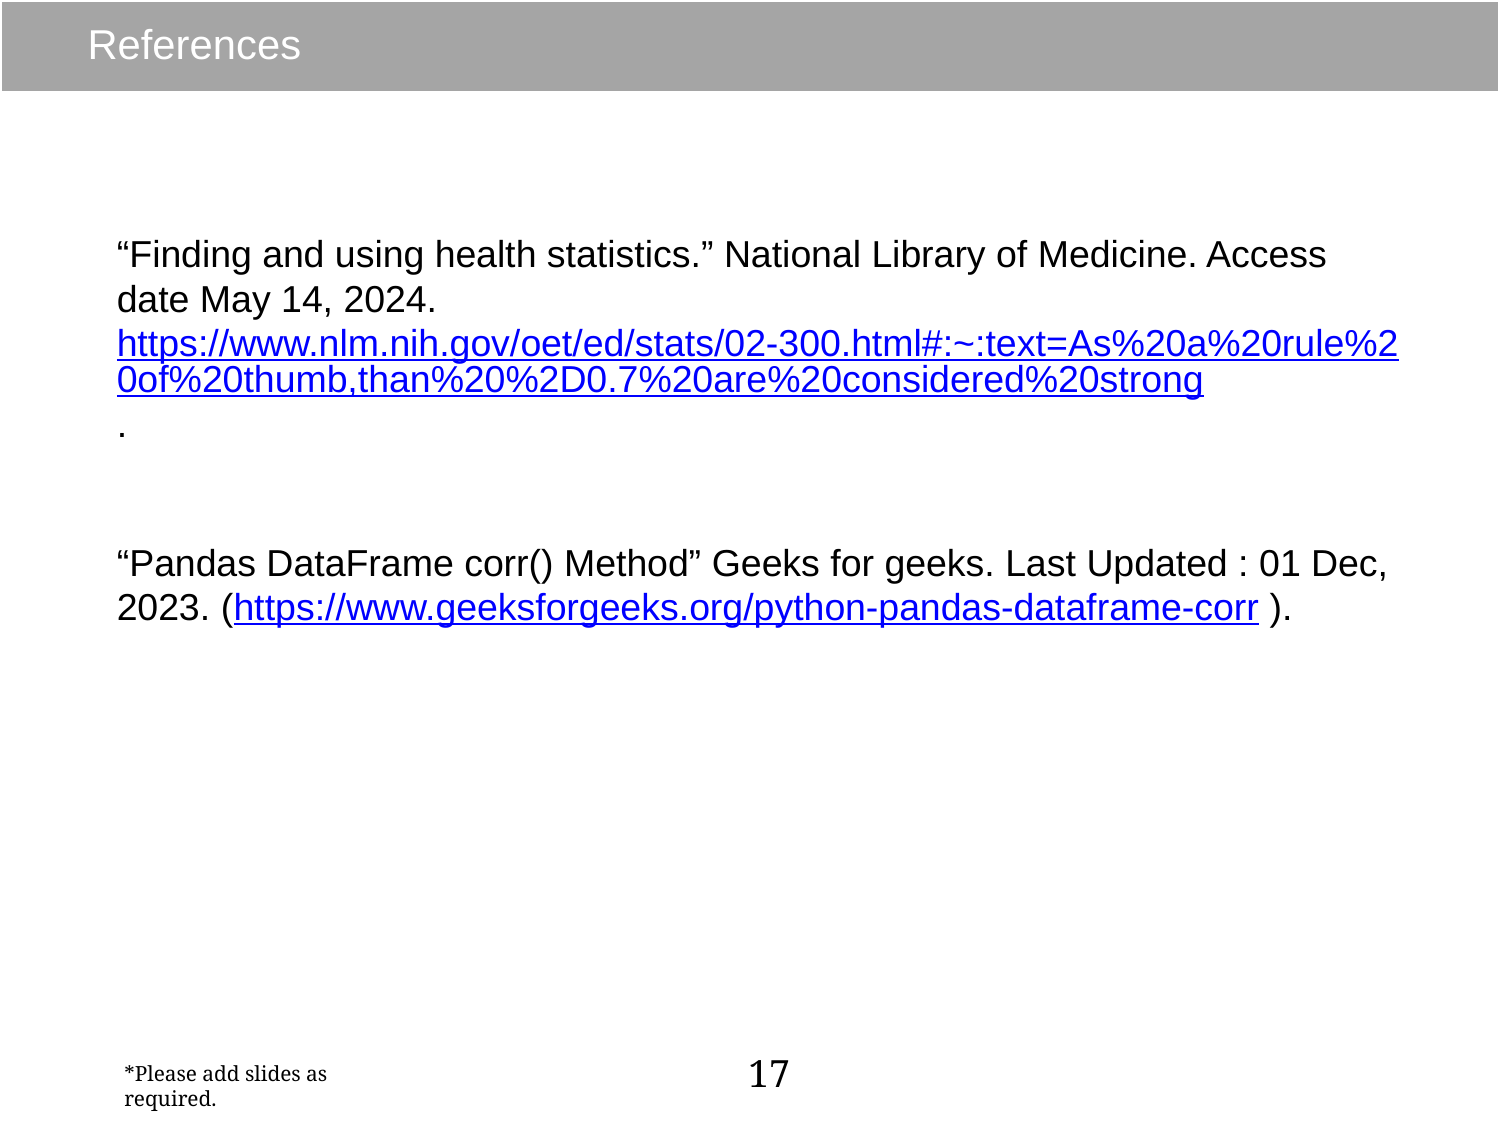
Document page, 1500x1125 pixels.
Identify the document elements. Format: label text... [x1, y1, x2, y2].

list “Finding and using health statistics.” National Library of Medicine. Access date May 14, 2024. https://www.nlm.nih.gov/oet/ed/stats/02-300.html#:~:text=As%20a%20rule%20of%20thumb,than%20%2D0.7%20are%20considered%20strong. “Pandas DataFrame corr() Method” Geeks for geeks. Last Updated : 01 Dec, 2023. (https://www.geeksforgeeks.org/python-pandas-dataframe-corr ). [109, 224, 1411, 906]
slide_number ‹#› [725, 1042, 813, 1125]
text_box *Please add slides as required. [116, 1053, 413, 1118]
title References [79, 2, 1231, 91]
